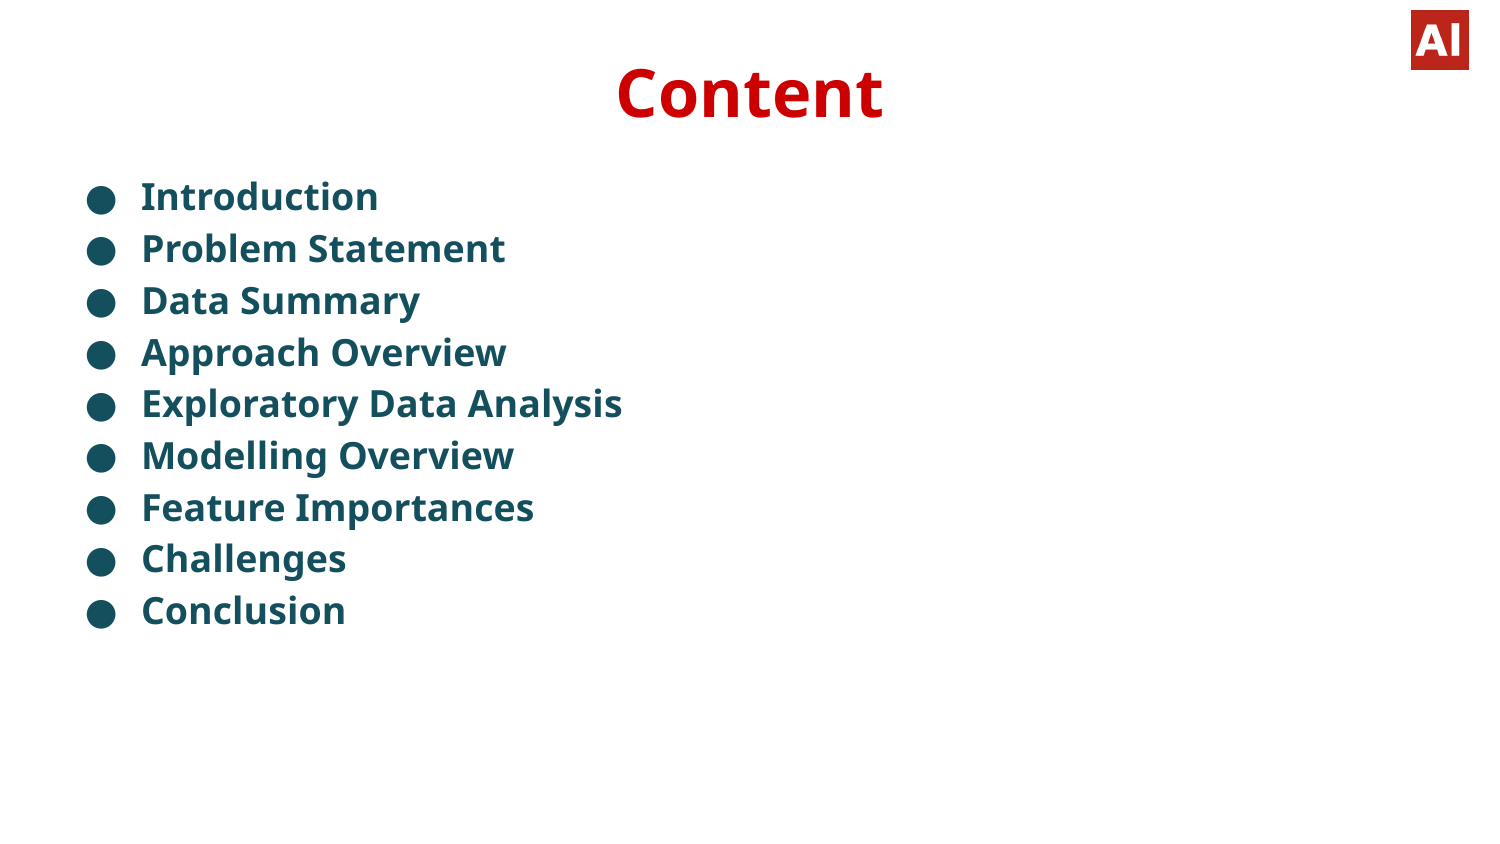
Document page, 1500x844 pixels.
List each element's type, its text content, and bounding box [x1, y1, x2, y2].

title Content [51, 35, 1449, 130]
list Introduction Problem Statement Data Summary Approach Overview Exploratory Data Analysis Modelling Overview Feature Importances Challenges Conclusion [51, 151, 1449, 712]
picture [1411, 10, 1469, 70]
